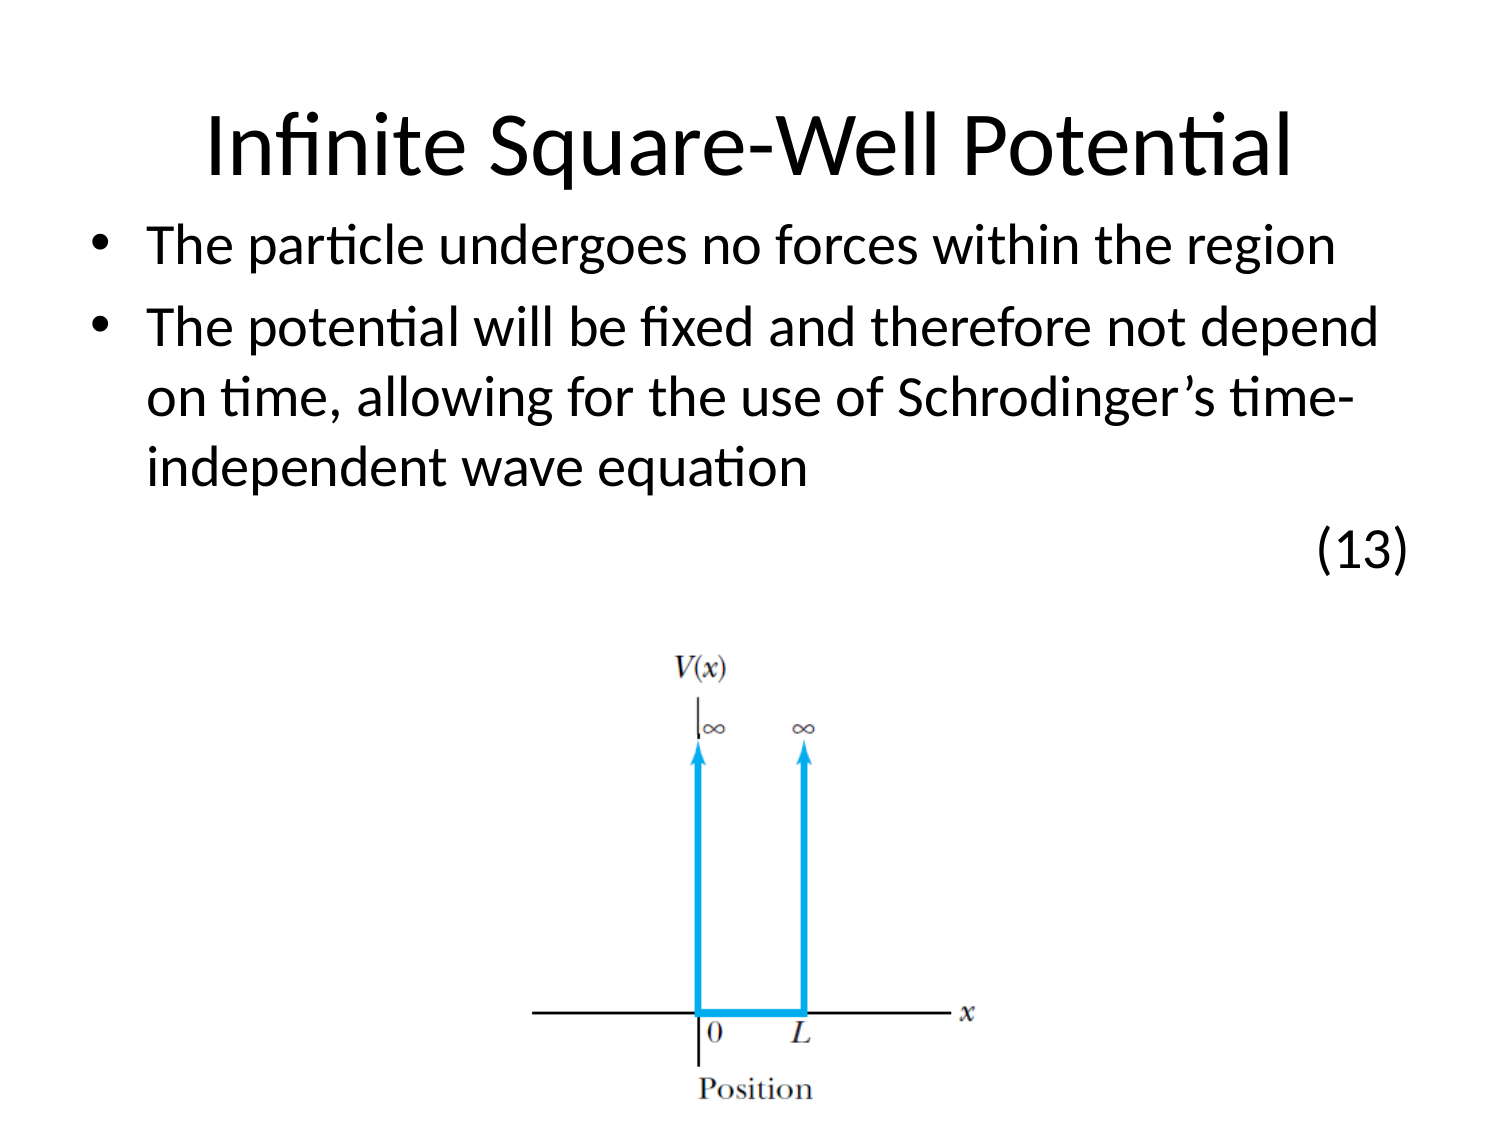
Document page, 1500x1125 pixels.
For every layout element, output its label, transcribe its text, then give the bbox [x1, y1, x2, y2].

title Infinite Square-Well Potential [75, 45, 1425, 233]
picture [499, 637, 993, 1115]
